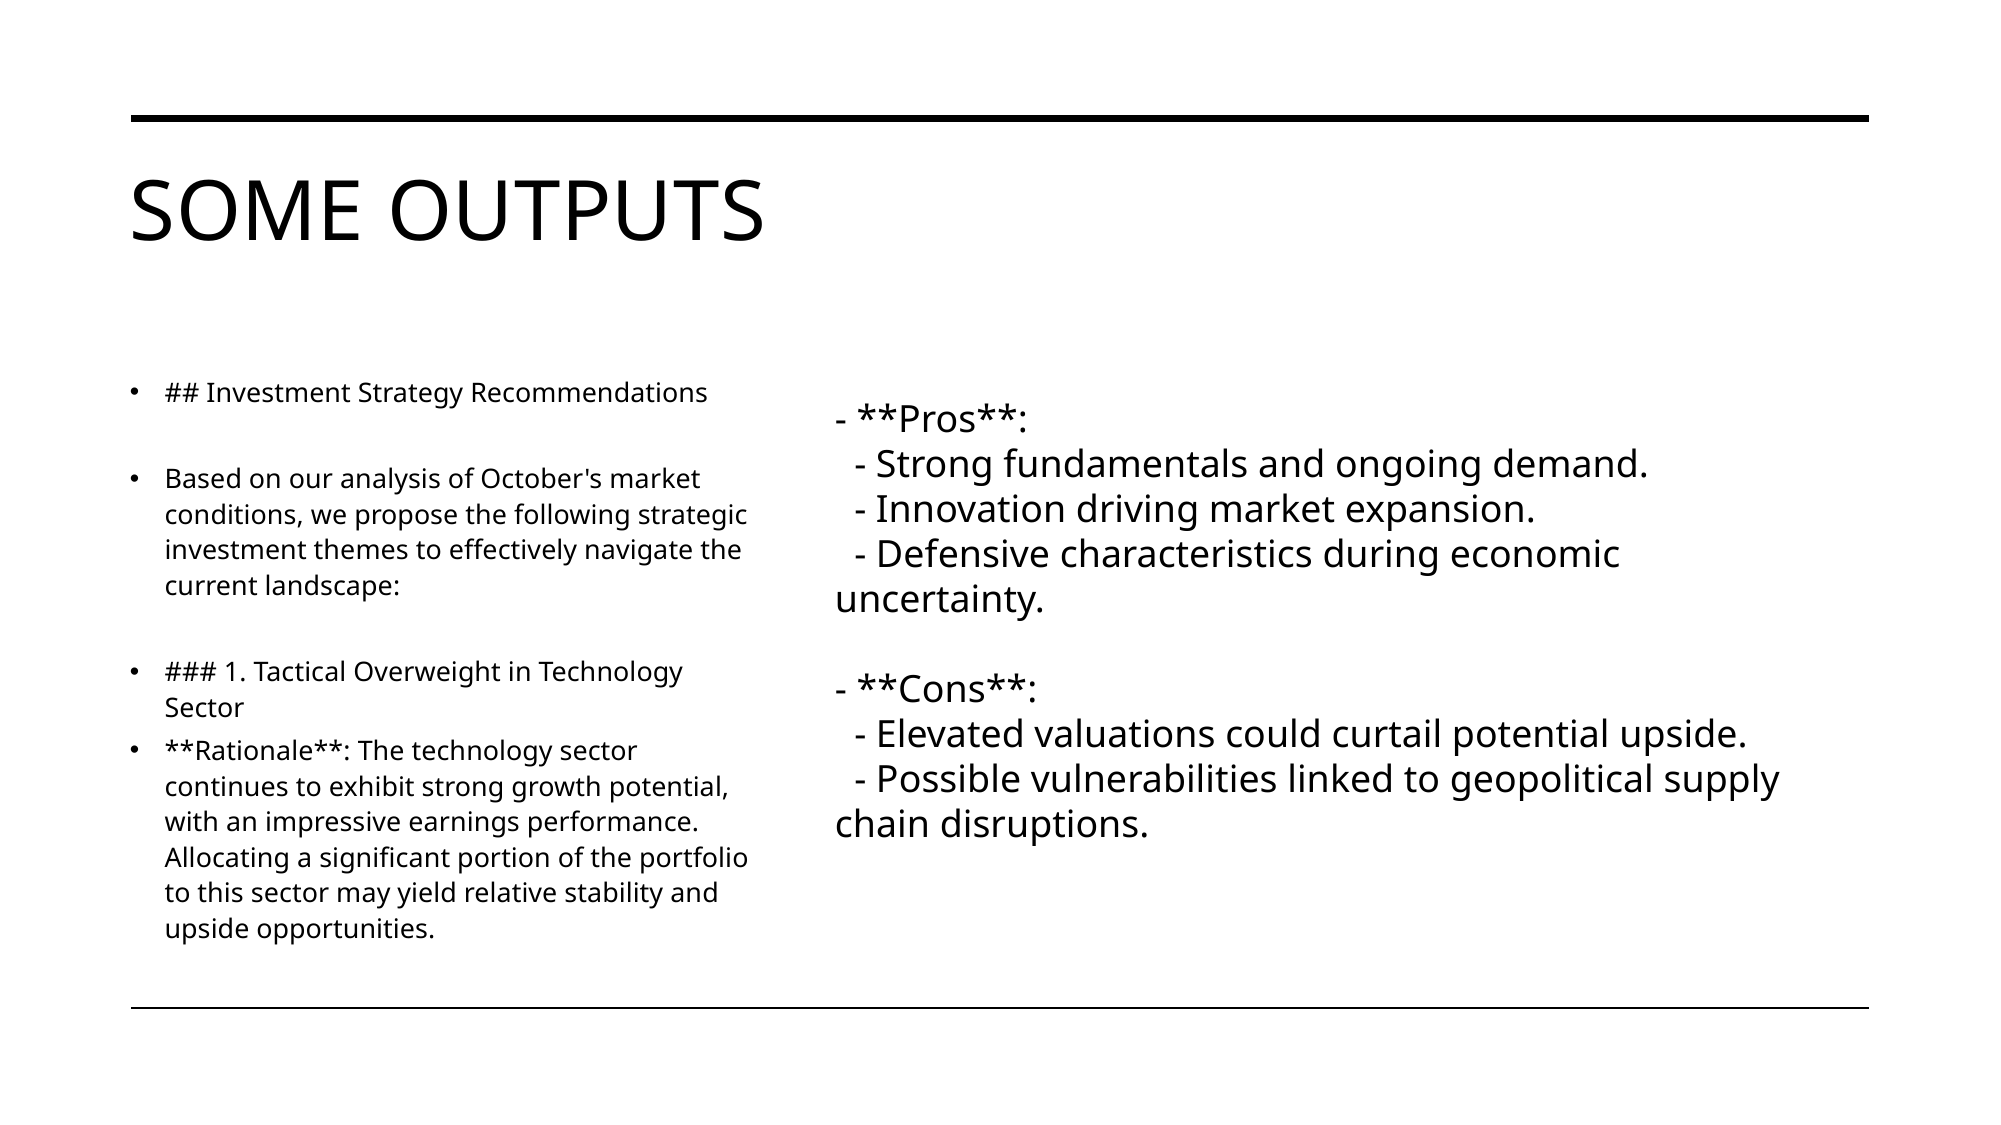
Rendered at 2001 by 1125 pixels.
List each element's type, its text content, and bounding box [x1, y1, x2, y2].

title Some outputs [114, 149, 1869, 365]
list ## Investment Strategy Recommendations Based on our analysis of October's market conditions, we propose the following strategic investment themes to effectively navigate the current landscape: ### 1. Tactical Overweight in Technology Sector **Rationale**: The technology sector continues to exhibit strong growth potential, with an impressive earnings performance. Allocating a significant portion of the portfolio to this sector may yield relative stability and upside opportunities. [114, 364, 772, 978]
text_box - **Pros**: - Strong fundamentals and ongoing demand. - Innovation driving market expansion. - Defensive characteristics during economic uncertainty. - **Cons**: - Elevated valuations could curtail potential upside. - Possible vulnerabilities linked to geopolitical supply chain disruptions. [820, 387, 1821, 853]
